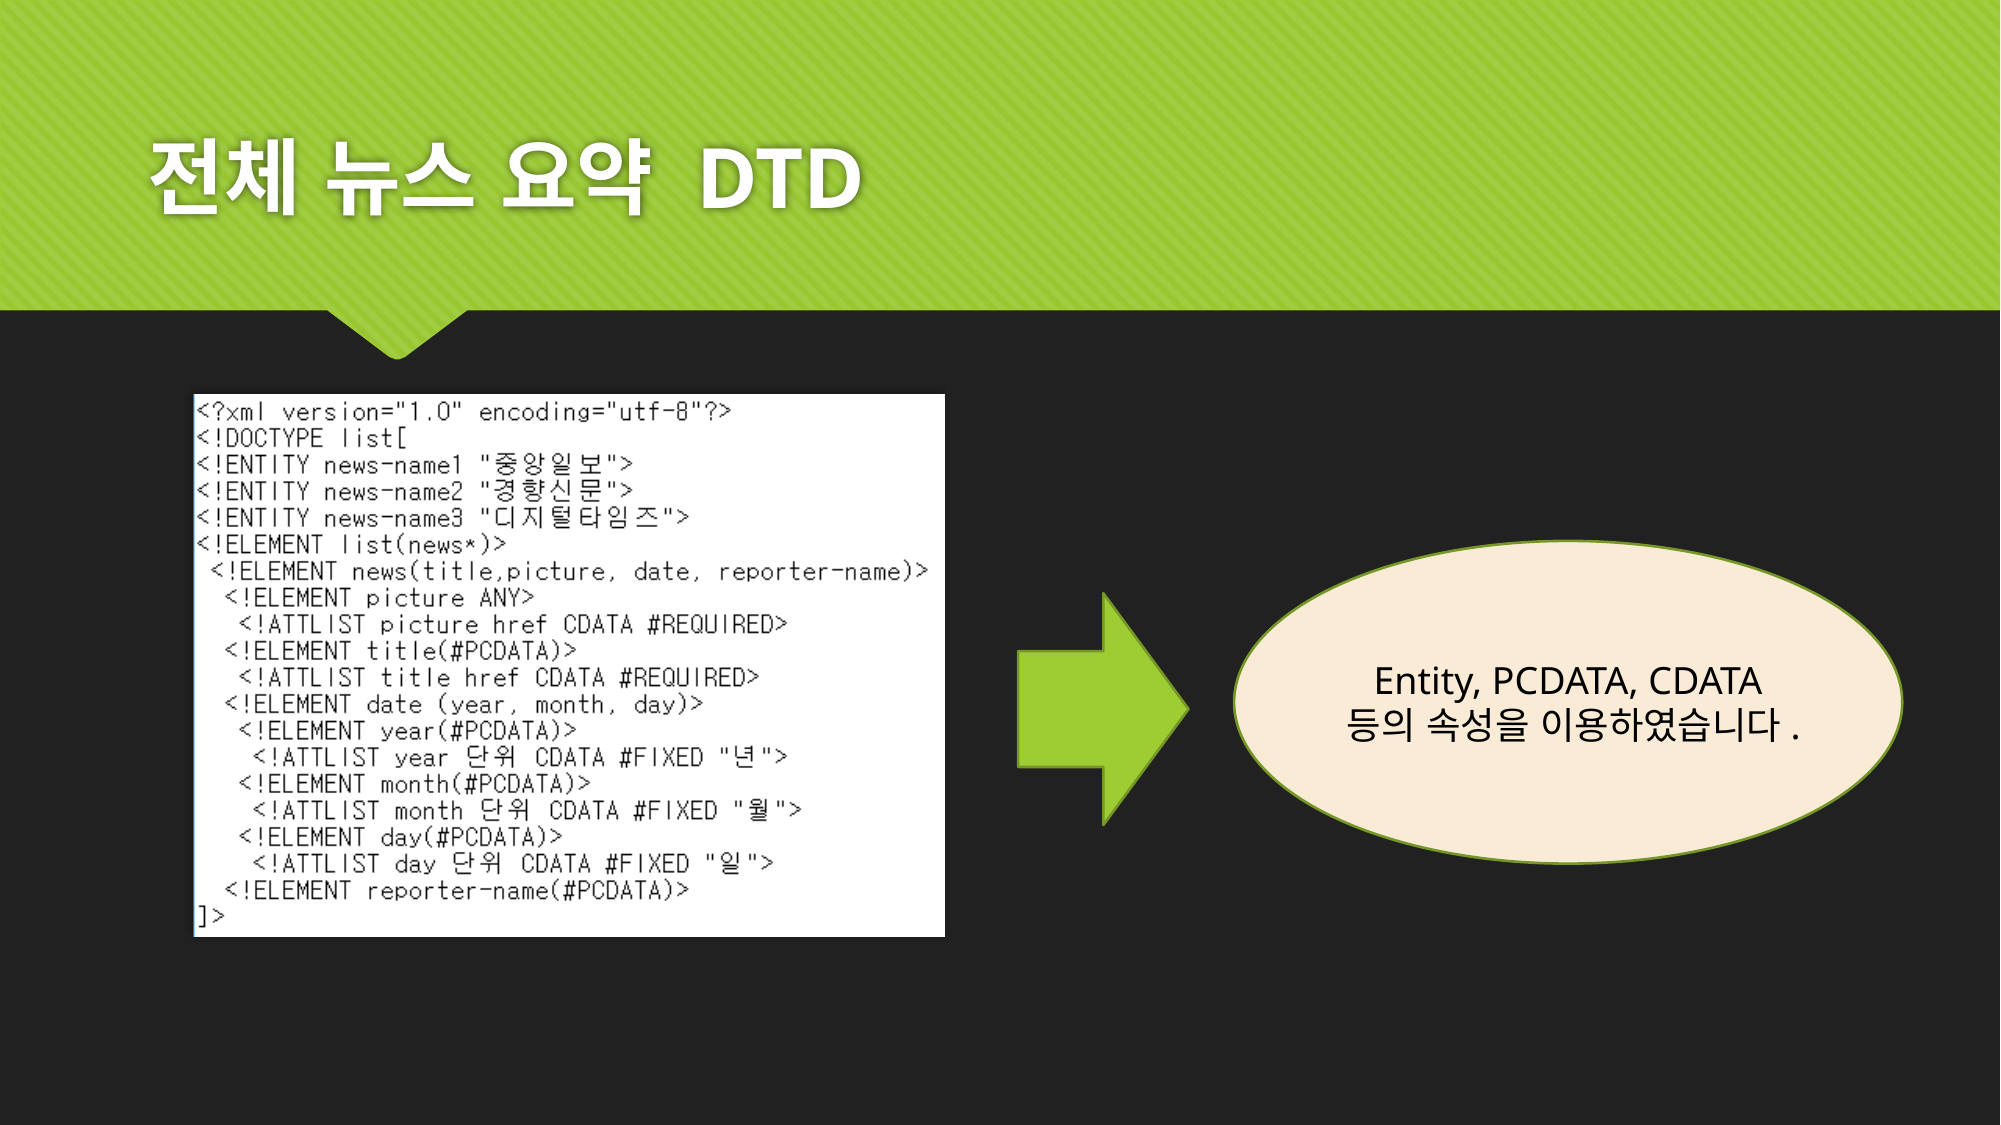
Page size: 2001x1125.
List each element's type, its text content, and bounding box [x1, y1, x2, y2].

text_box [1016, 591, 1190, 827]
title 전체 뉴스 요약 DTD [132, 73, 1868, 233]
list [192, 393, 945, 937]
text_box Entity, PCDATA, CDATA 등의 속성을 이용하였습니다. [1232, 539, 1904, 865]
